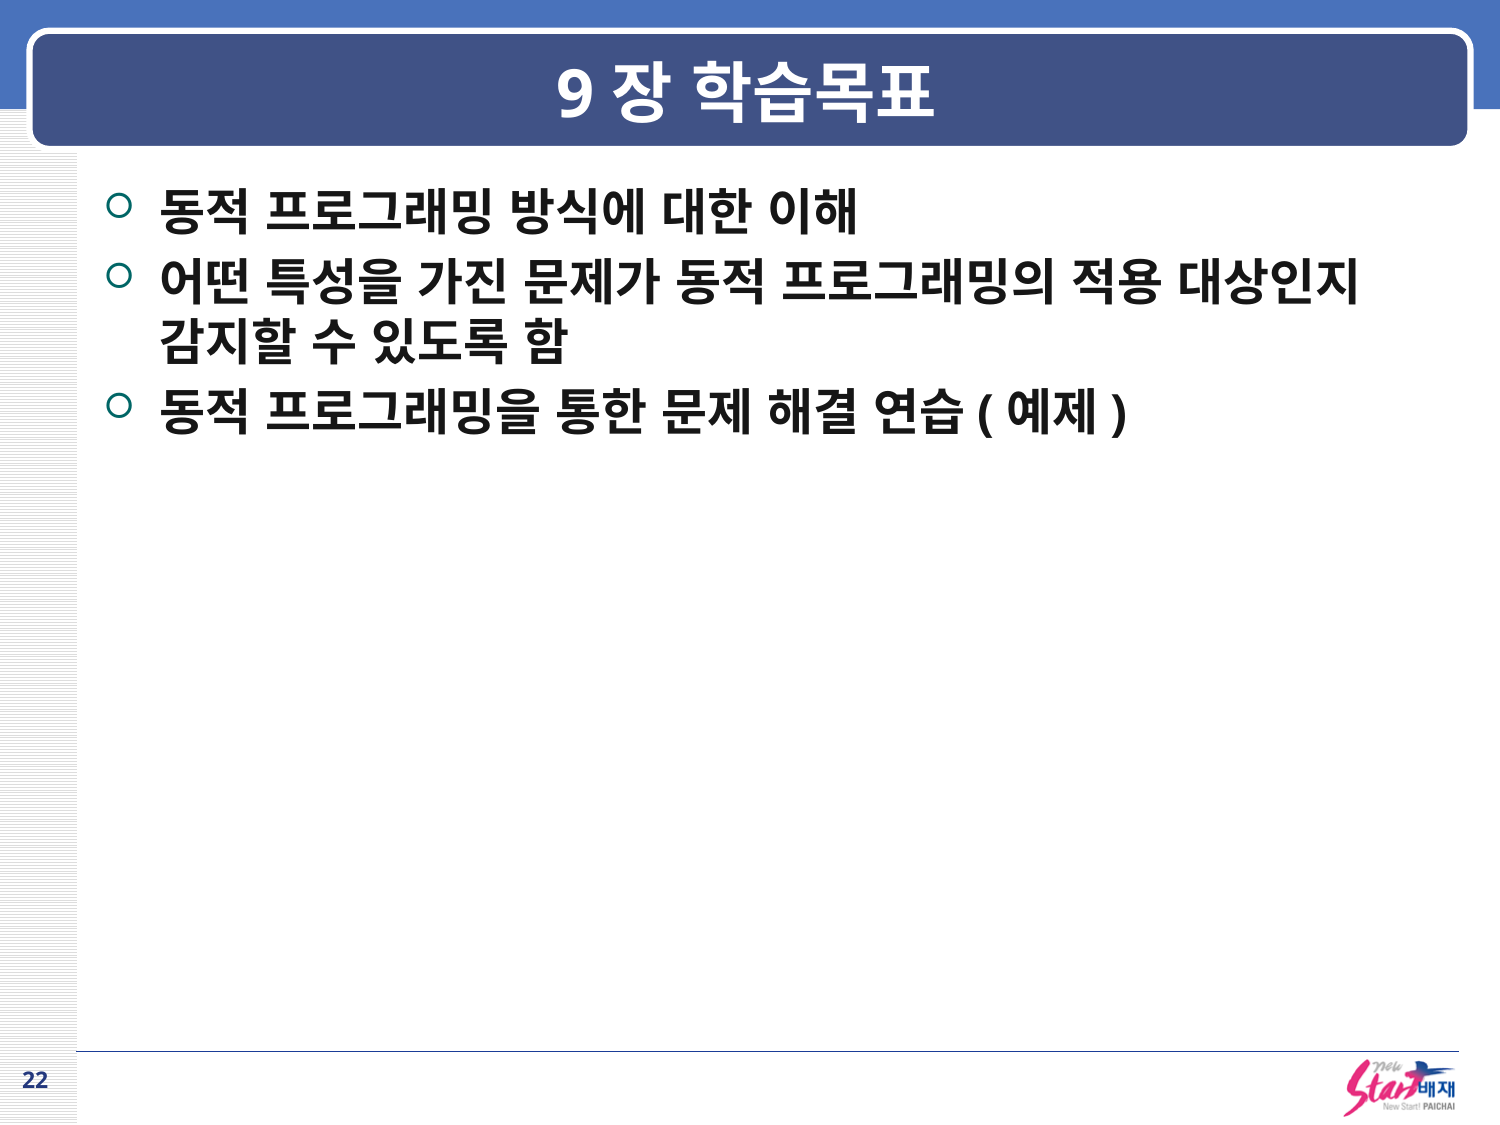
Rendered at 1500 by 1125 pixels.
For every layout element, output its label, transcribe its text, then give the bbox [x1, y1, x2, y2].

text_box 동적 프로그래밍 방식에 대한 이해 어떤 특성을 가진 문제가 동적 프로그래밍의 적용 대상인지 감지할 수 있도록 함 동적 프로그래밍을 통한 문제 해결 연습(예제) [88, 172, 1424, 1035]
picture [1340, 1052, 1459, 1124]
slide_number 22 [0, 1058, 71, 1099]
title 9장 학습목표 [106, 44, 1388, 138]
